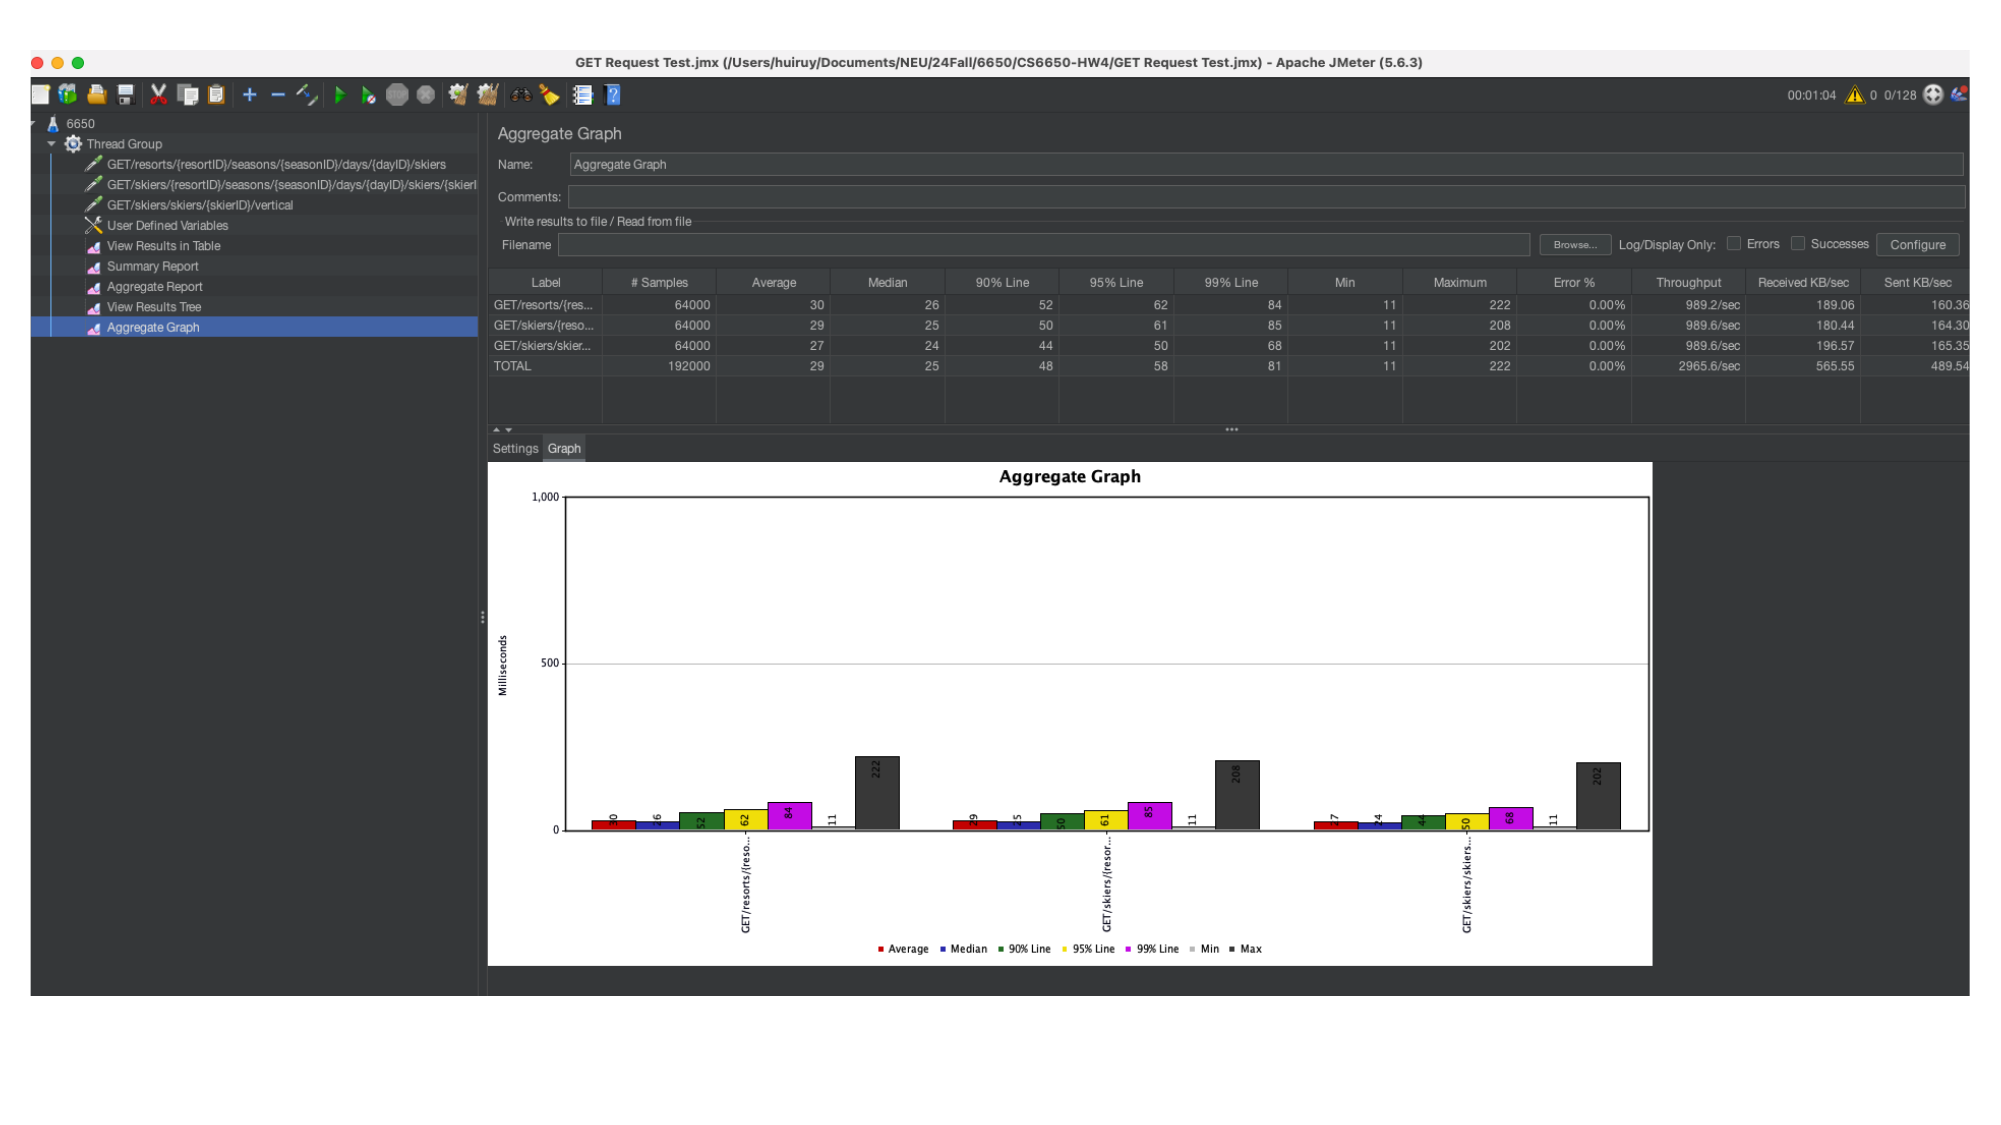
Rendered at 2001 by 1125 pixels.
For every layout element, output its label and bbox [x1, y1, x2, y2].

picture [30, 50, 1970, 996]
